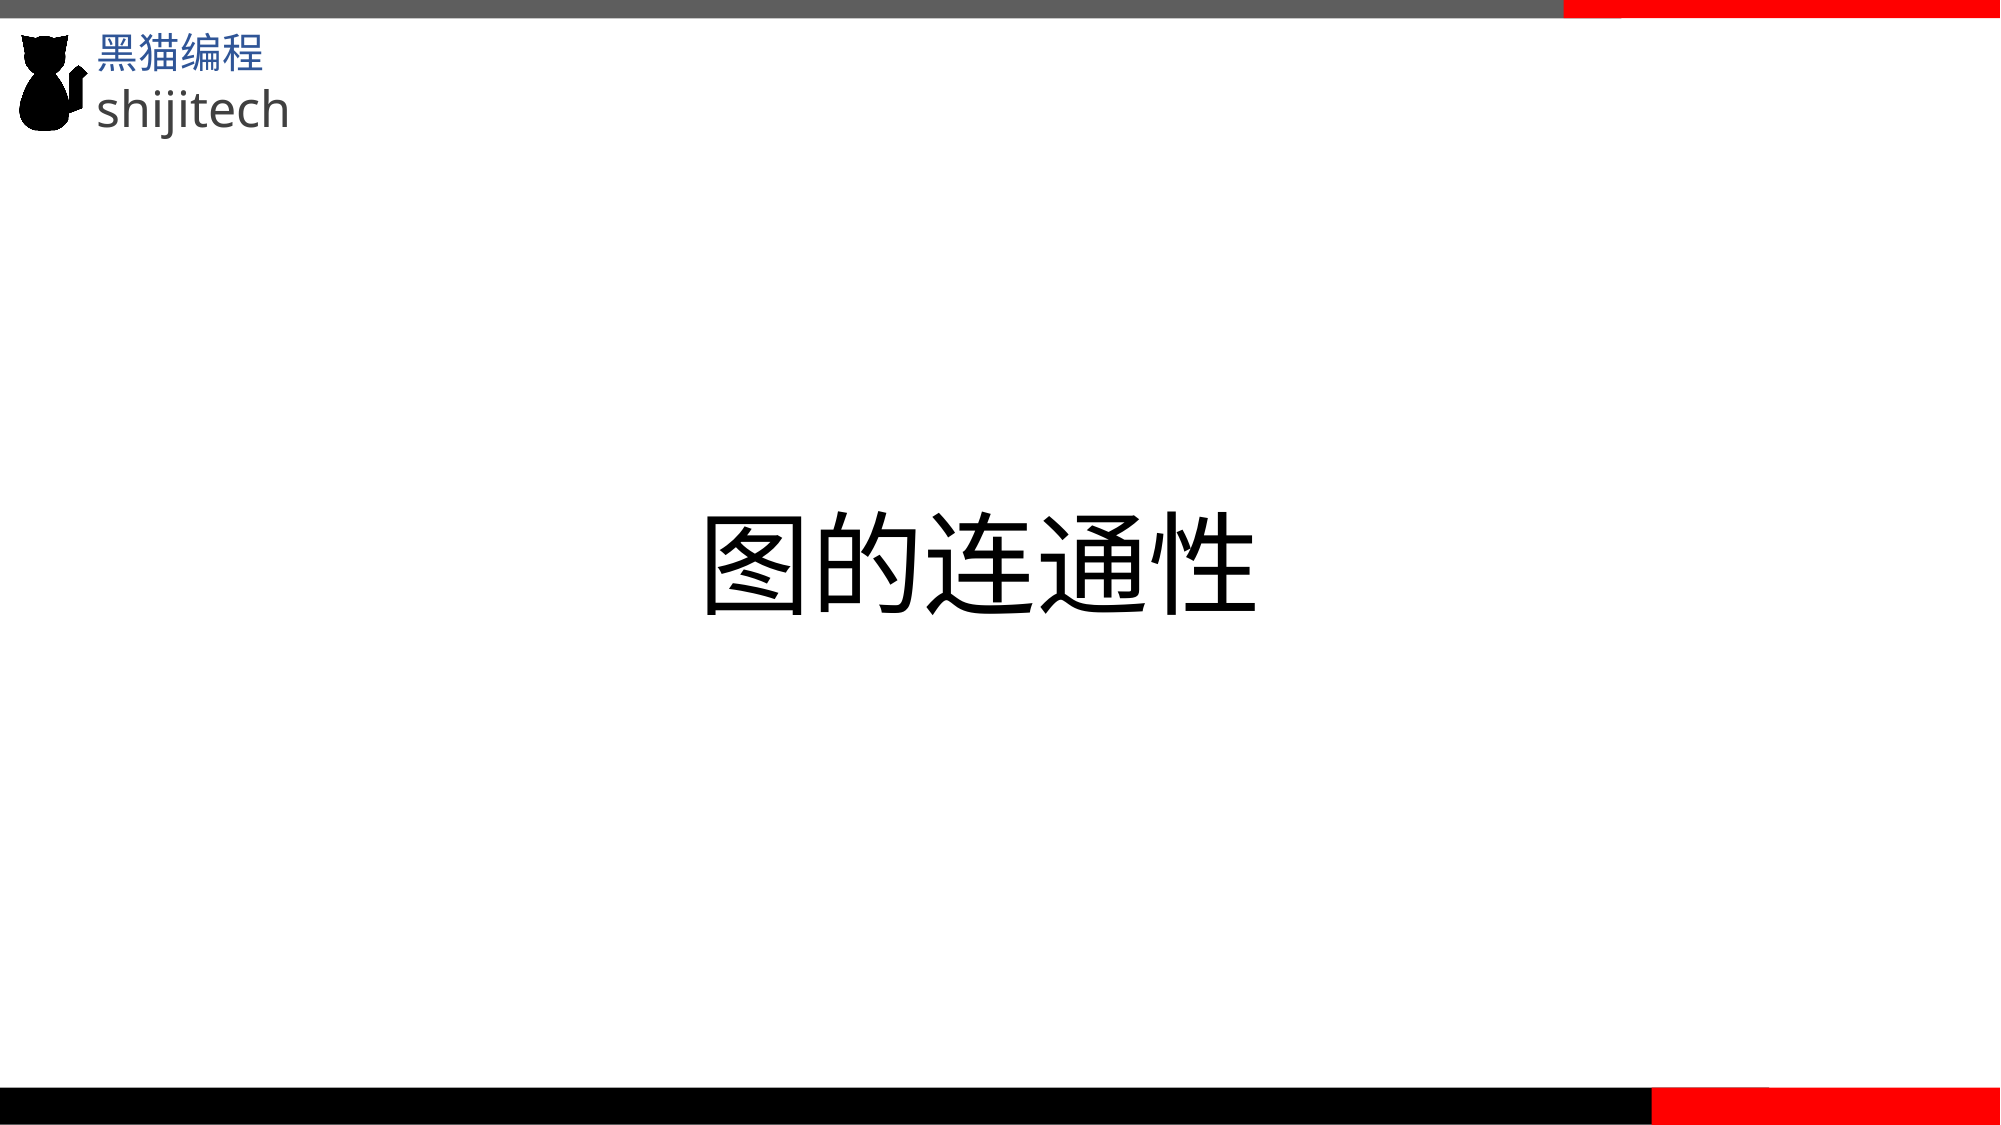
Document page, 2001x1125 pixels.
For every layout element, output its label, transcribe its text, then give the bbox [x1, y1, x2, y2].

text_box 图的连通性 [683, 486, 1276, 637]
picture [5, 35, 101, 131]
